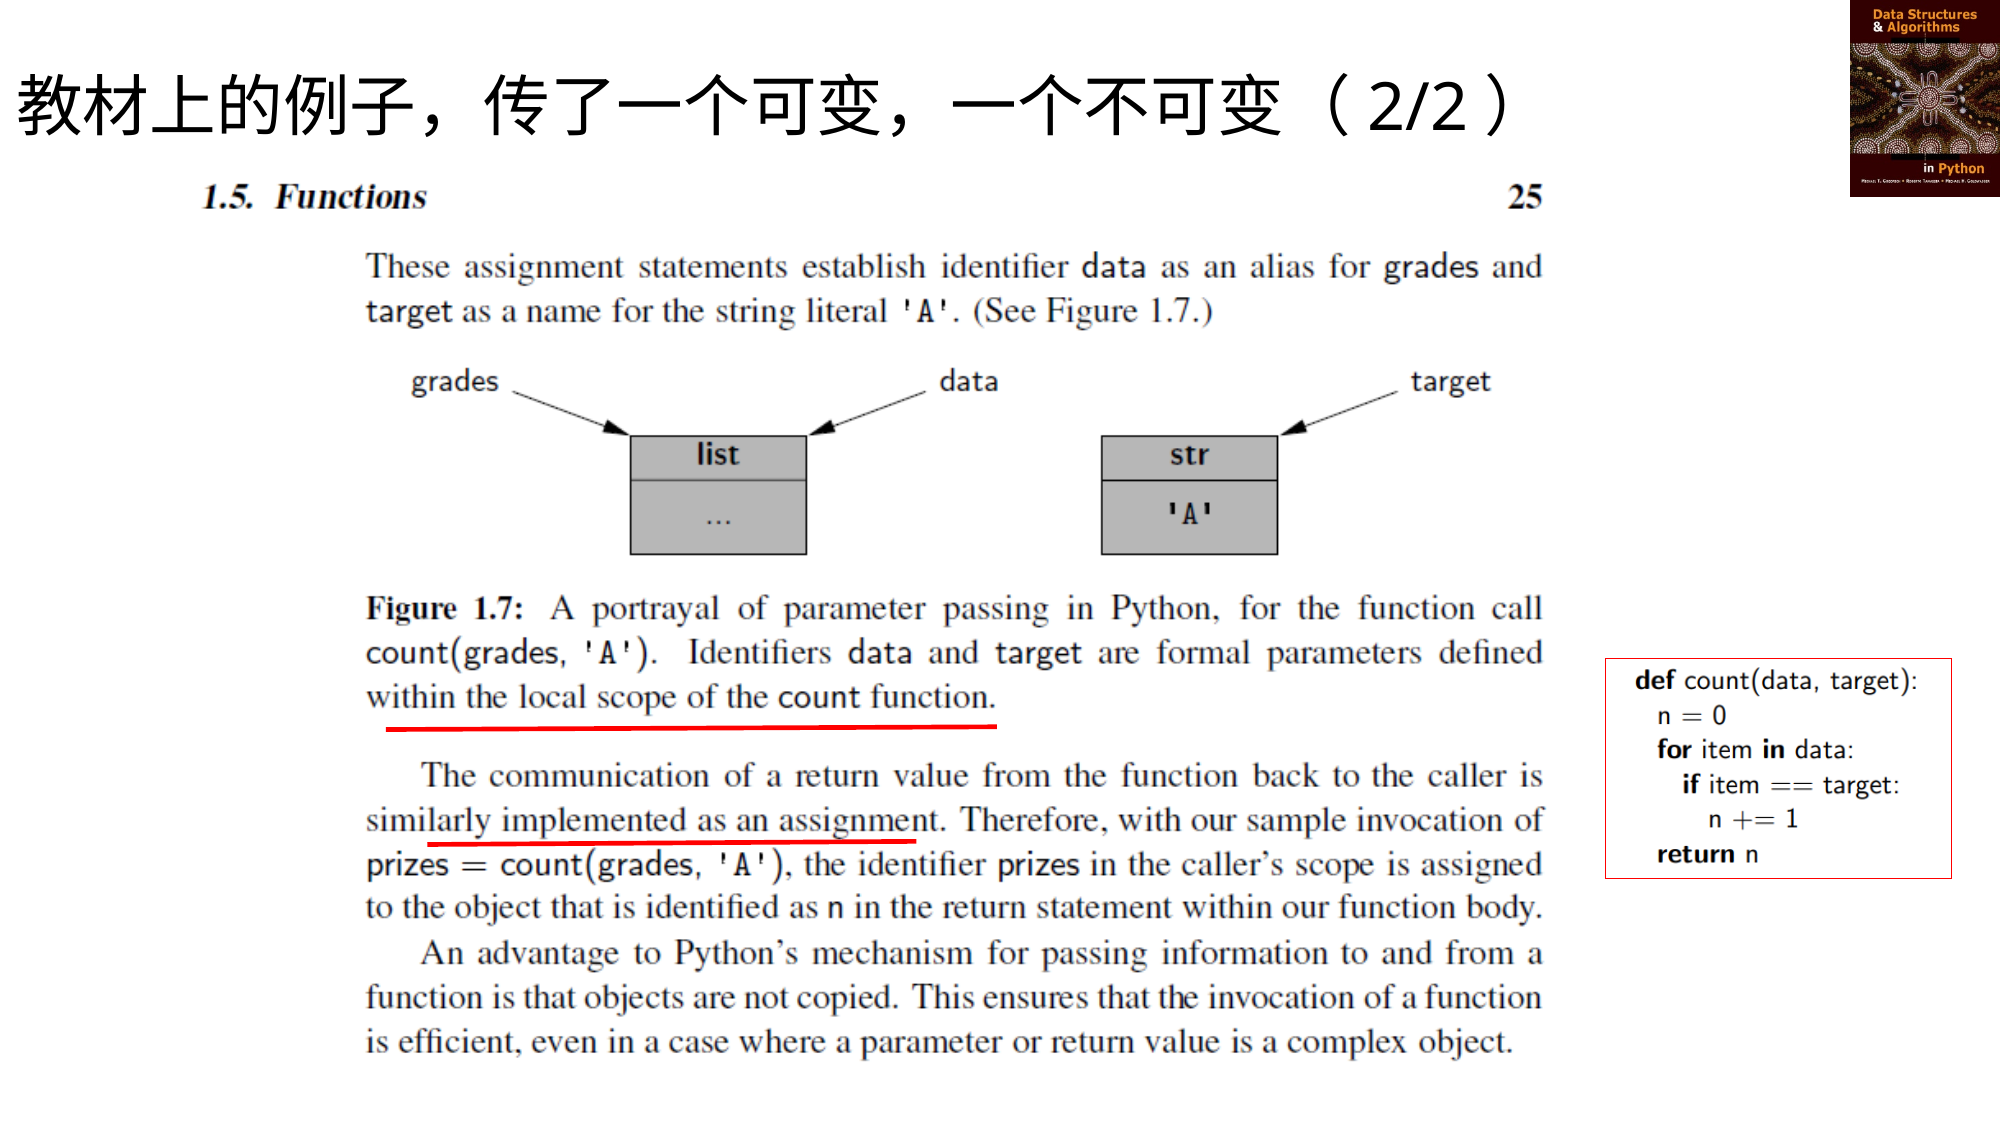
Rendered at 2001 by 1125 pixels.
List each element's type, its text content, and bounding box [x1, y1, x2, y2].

picture [1849, 0, 2000, 197]
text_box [385, 726, 997, 730]
picture [159, 140, 1952, 1099]
title 教材上的例子，传了一个可变，一个不可变（2/2） [1, 0, 1925, 218]
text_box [427, 841, 917, 845]
